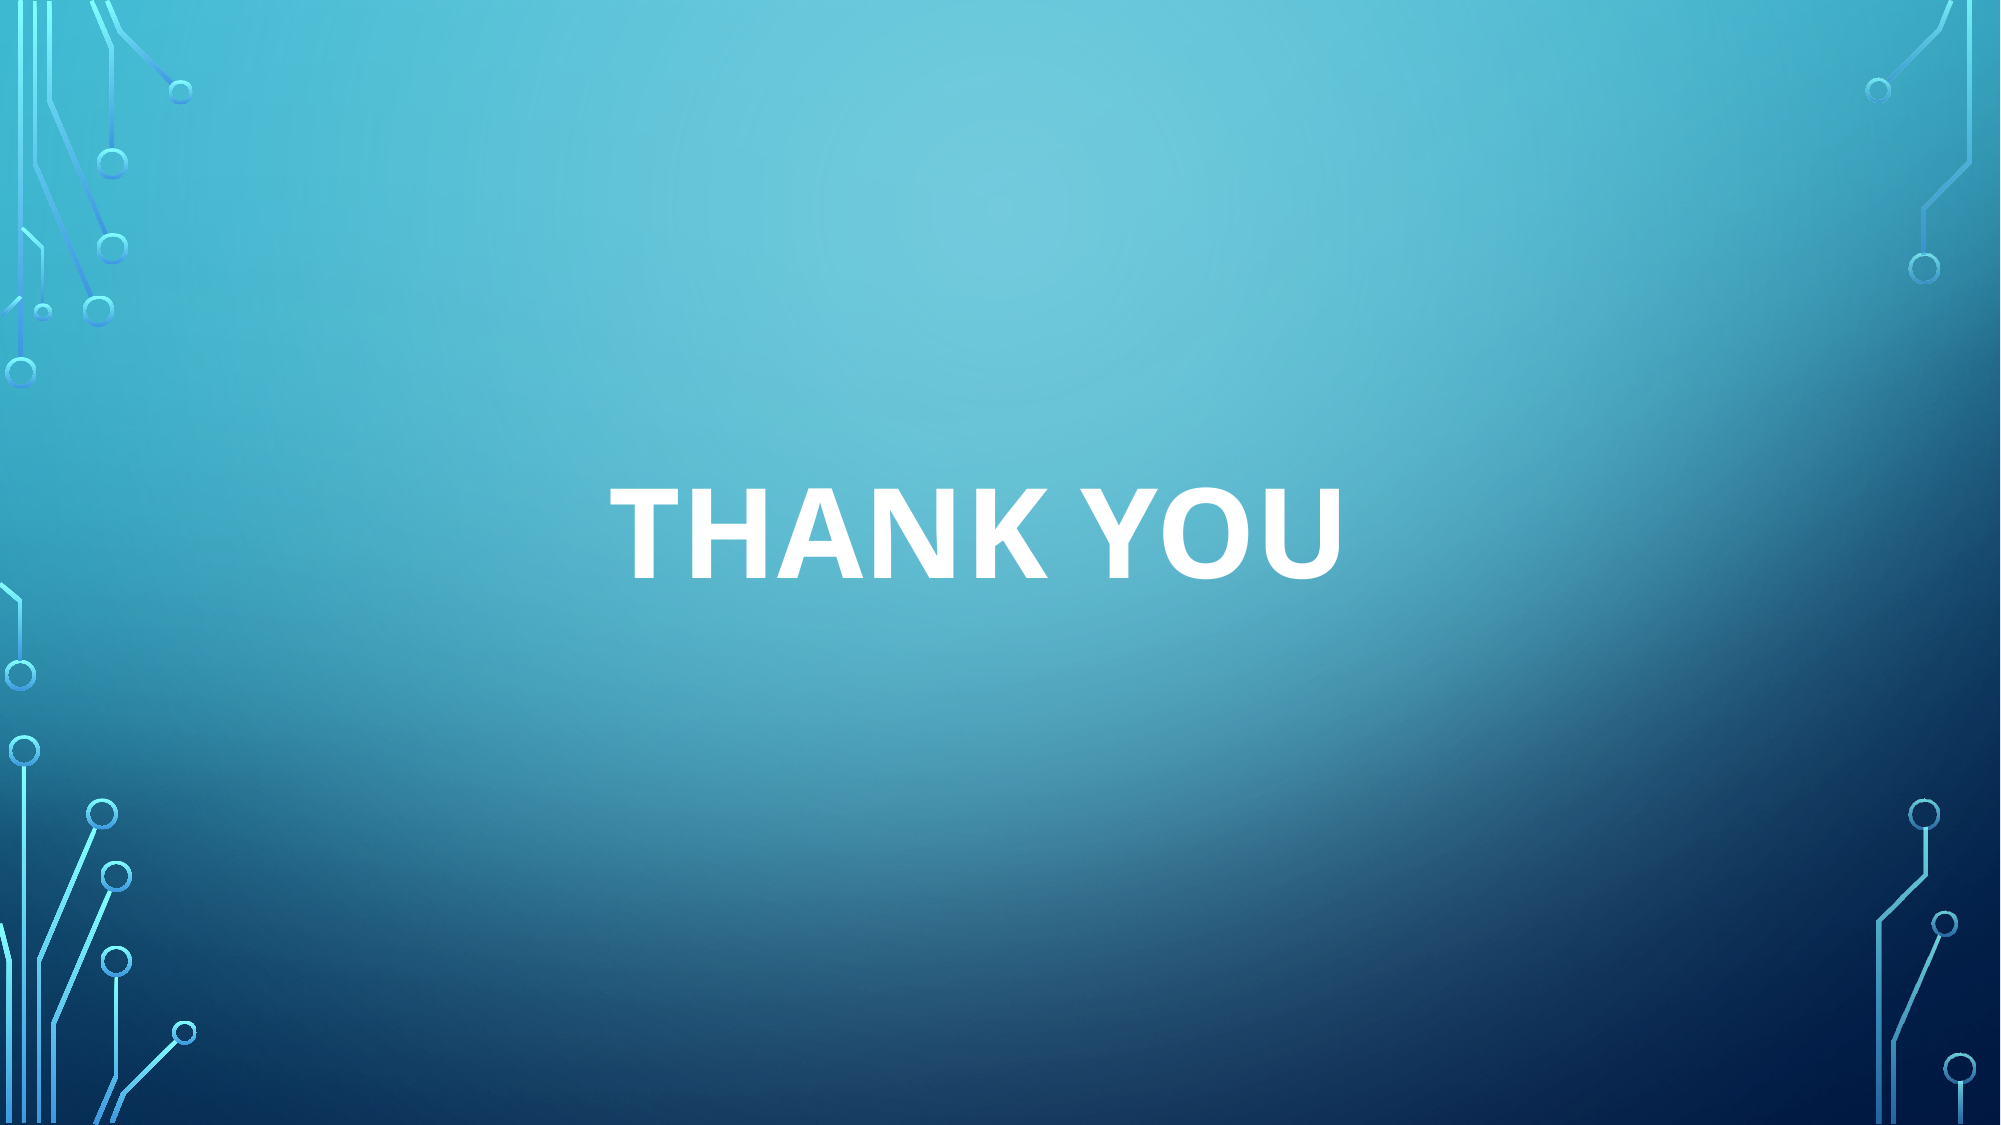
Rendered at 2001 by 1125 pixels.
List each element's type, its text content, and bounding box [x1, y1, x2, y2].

title THANK YOU [167, 416, 1793, 660]
